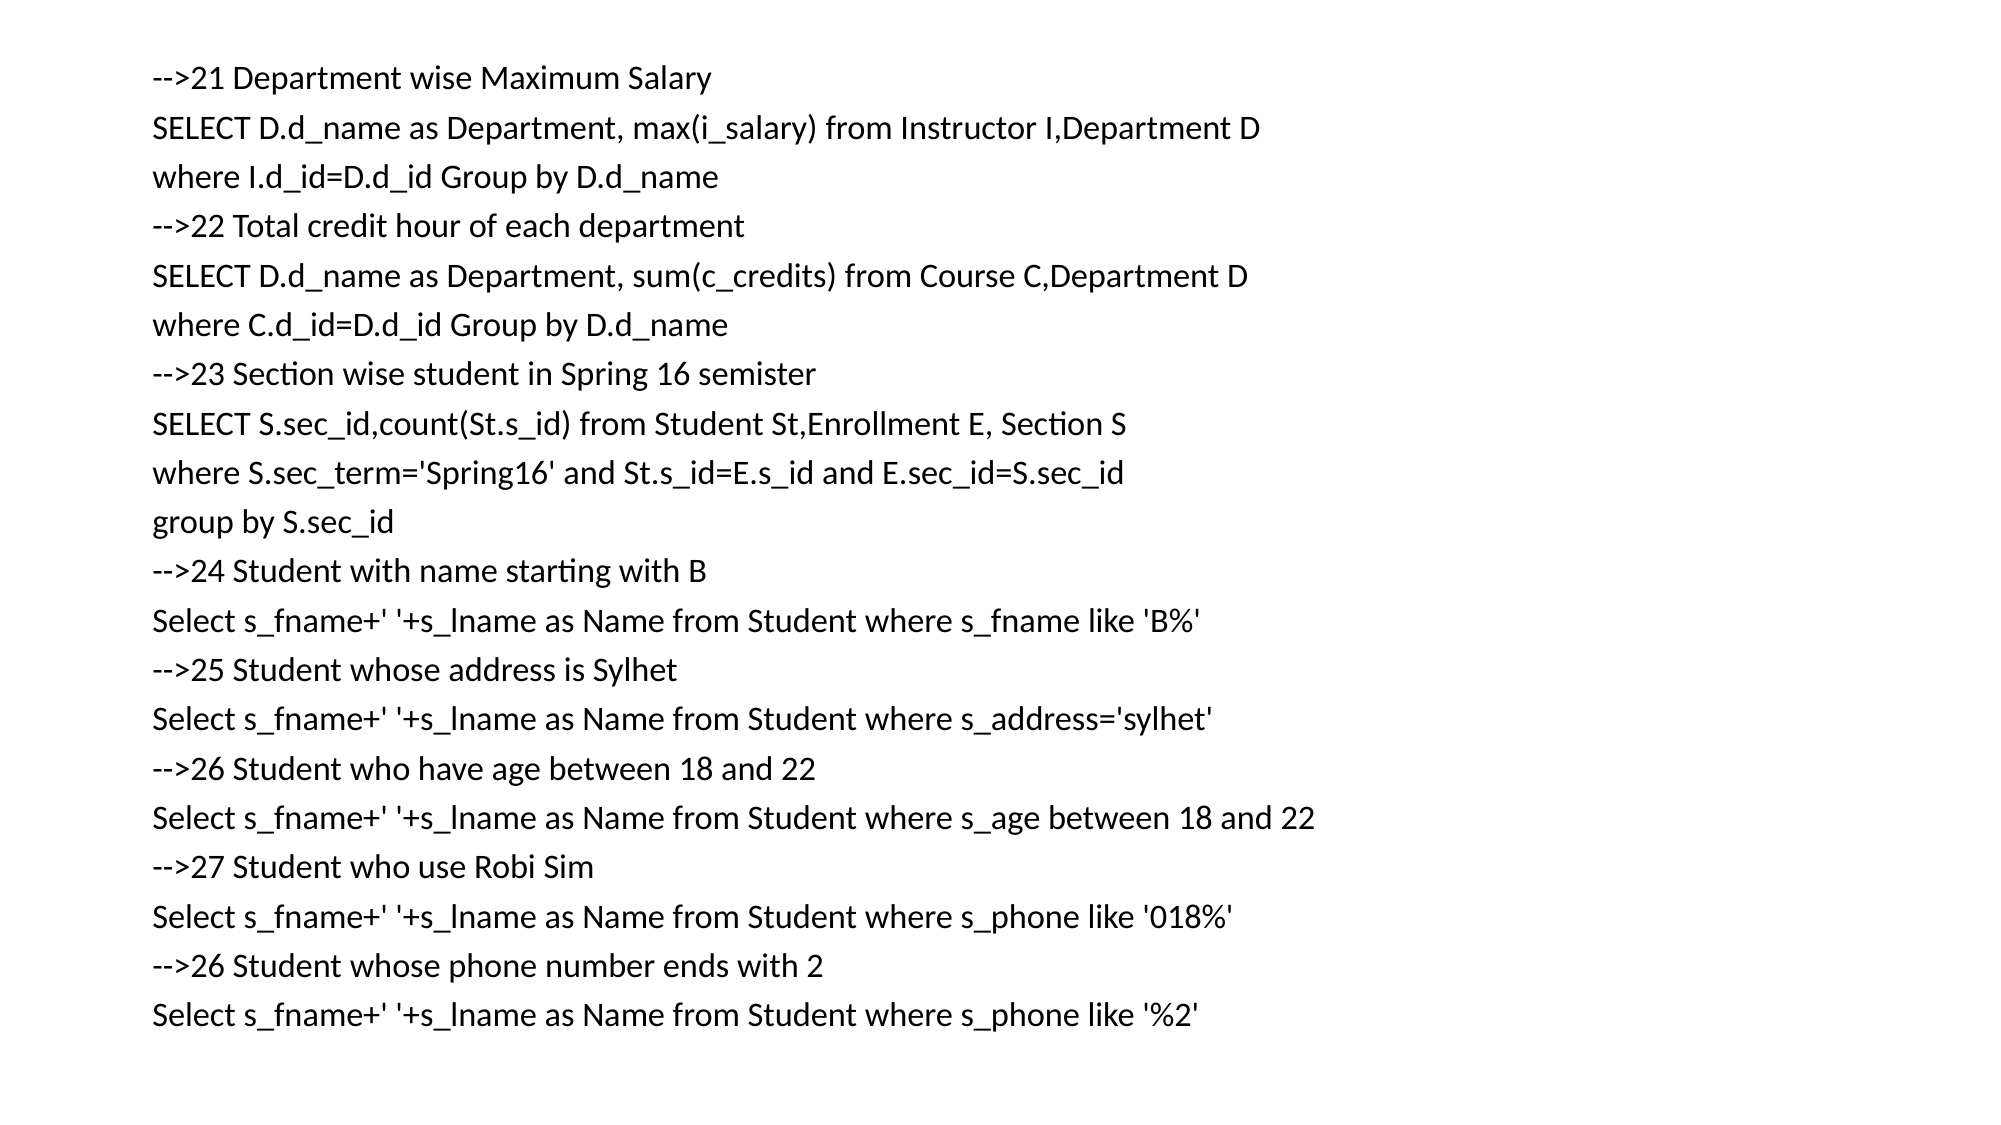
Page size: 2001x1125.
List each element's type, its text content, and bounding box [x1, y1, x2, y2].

list -->21 Department wise Maximum Salary SELECT D.d_name as Department, max(i_salary) from Instructor I,Department D where I.d_id=D.d_id Group by D.d_name -->22 Total credit hour of each department SELECT D.d_name as Department, sum(c_credits) from Course C,Department D where C.d_id=D.d_id Group by D.d_name -->23 Section wise student in Spring 16 semister SELECT S.sec_id,count(St.s_id) from Student St,Enrollment E, Section S where S.sec_term='Spring16' and St.s_id=E.s_id and E.sec_id=S.sec_id group by S.sec_id -->24 Student with name starting with B Select s_fname+' '+s_lname as Name from Student where s_fname like 'B%' -->25 Student whose address is Sylhet Select s_fname+' '+s_lname as Name from Student where s_address='sylhet' -->26 Student who have age between 18 and 22 Select s_fname+' '+s_lname as Name from Student where s_age between 18 and 22 -->27 Student who use Robi Sim Select s_fname+' '+s_lname as Name from Student where s_phone like '018%' -->26 Student whose phone number ends with 2 Select s_fname+' '+s_lname as Name from Student where s_phone like '%2' [137, 52, 1863, 1057]
